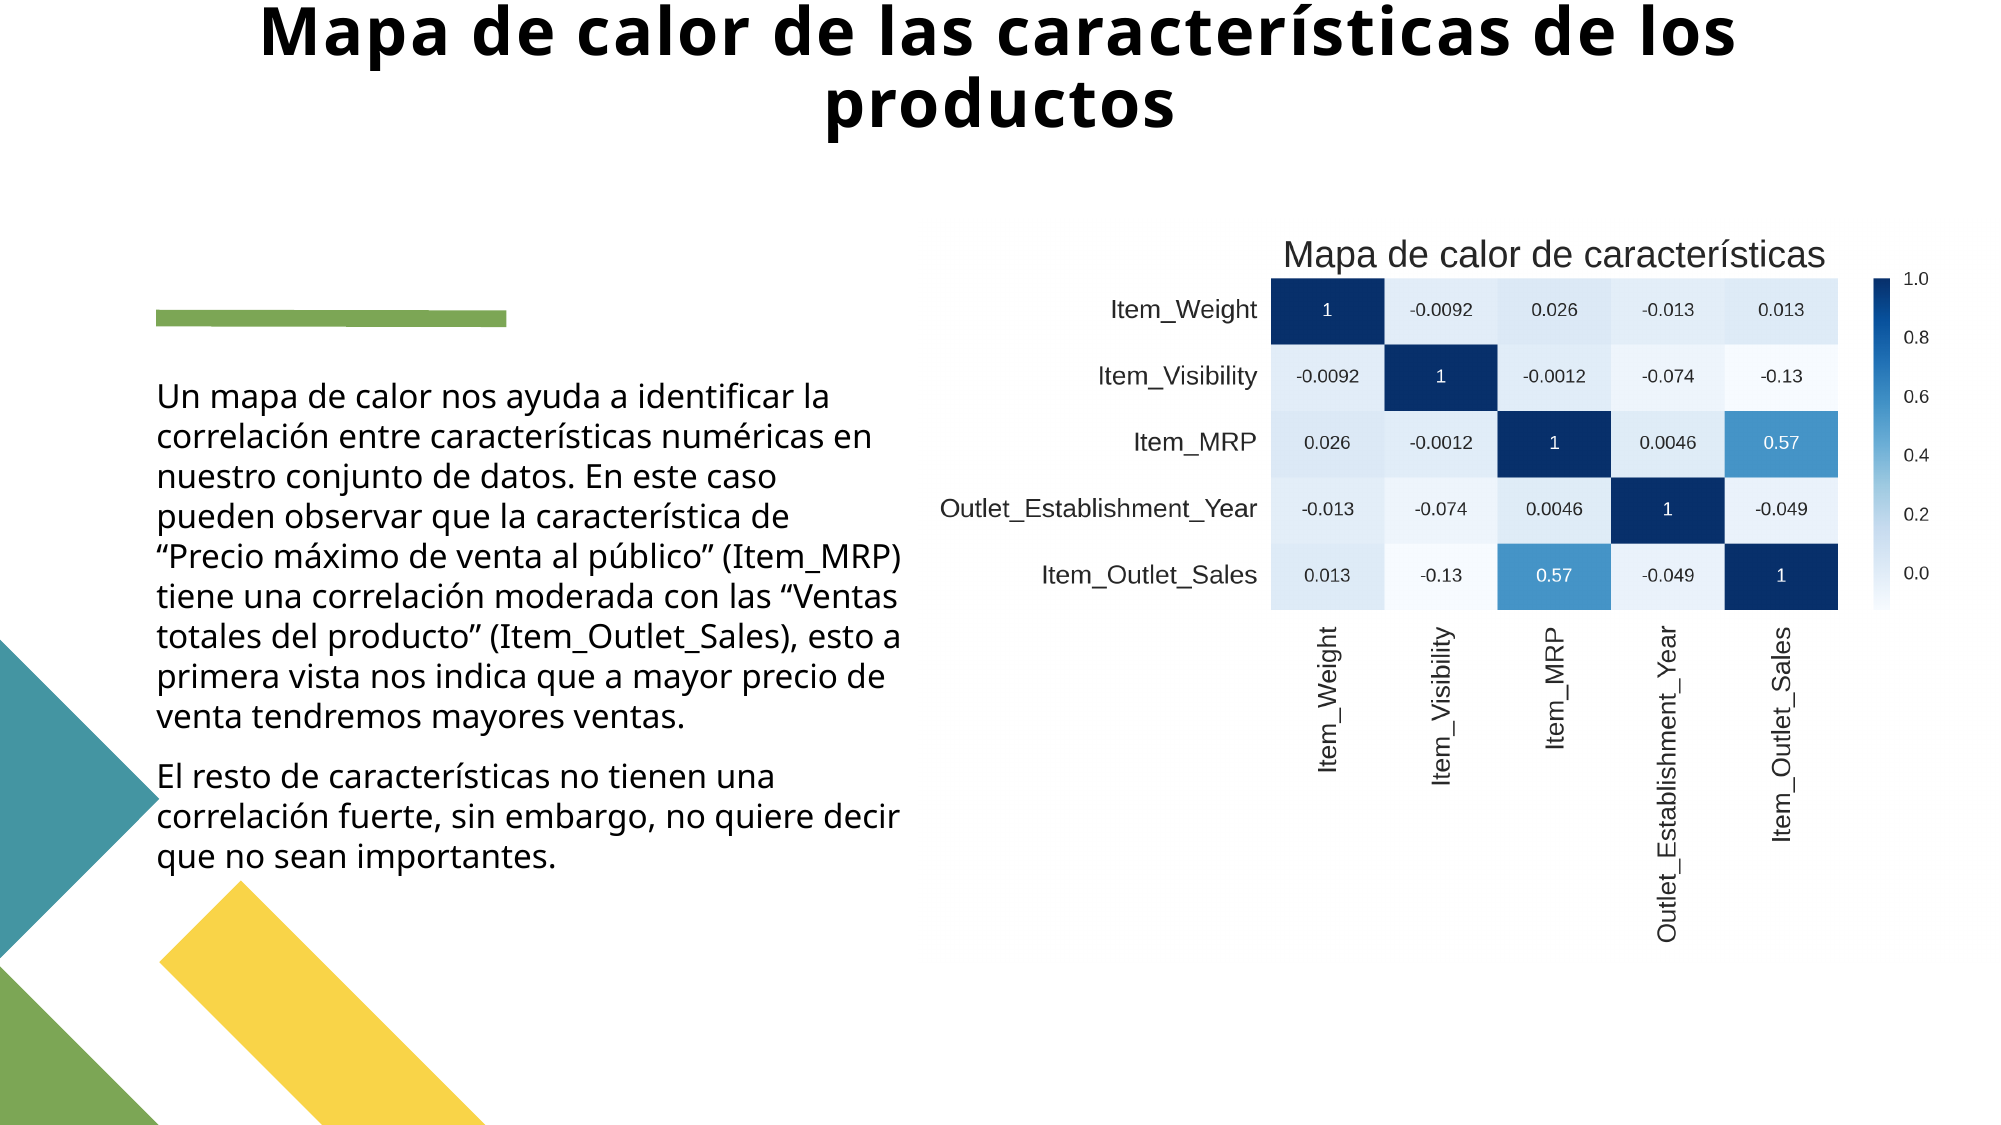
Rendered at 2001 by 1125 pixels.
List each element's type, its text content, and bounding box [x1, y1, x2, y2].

list Un mapa de calor nos ayuda a identificar la correlación entre características numéricas en nuestro conjunto de datos. En este caso pueden observar que la característica de “Precio máximo de venta al público” (Item_MRP) tiene una correlación moderada con las “Ventas totales del producto” (Item_Outlet_Sales), esto a primera vista nos indica que a mayor precio de venta tendremos mayores ventas. El resto de características no tienen una correlación fuerte, sin embargo, no quiere decir que no sean importantes. [156, 375, 907, 882]
title Mapa de calor de las características de los productos [157, 41, 1843, 142]
picture [918, 218, 2000, 963]
